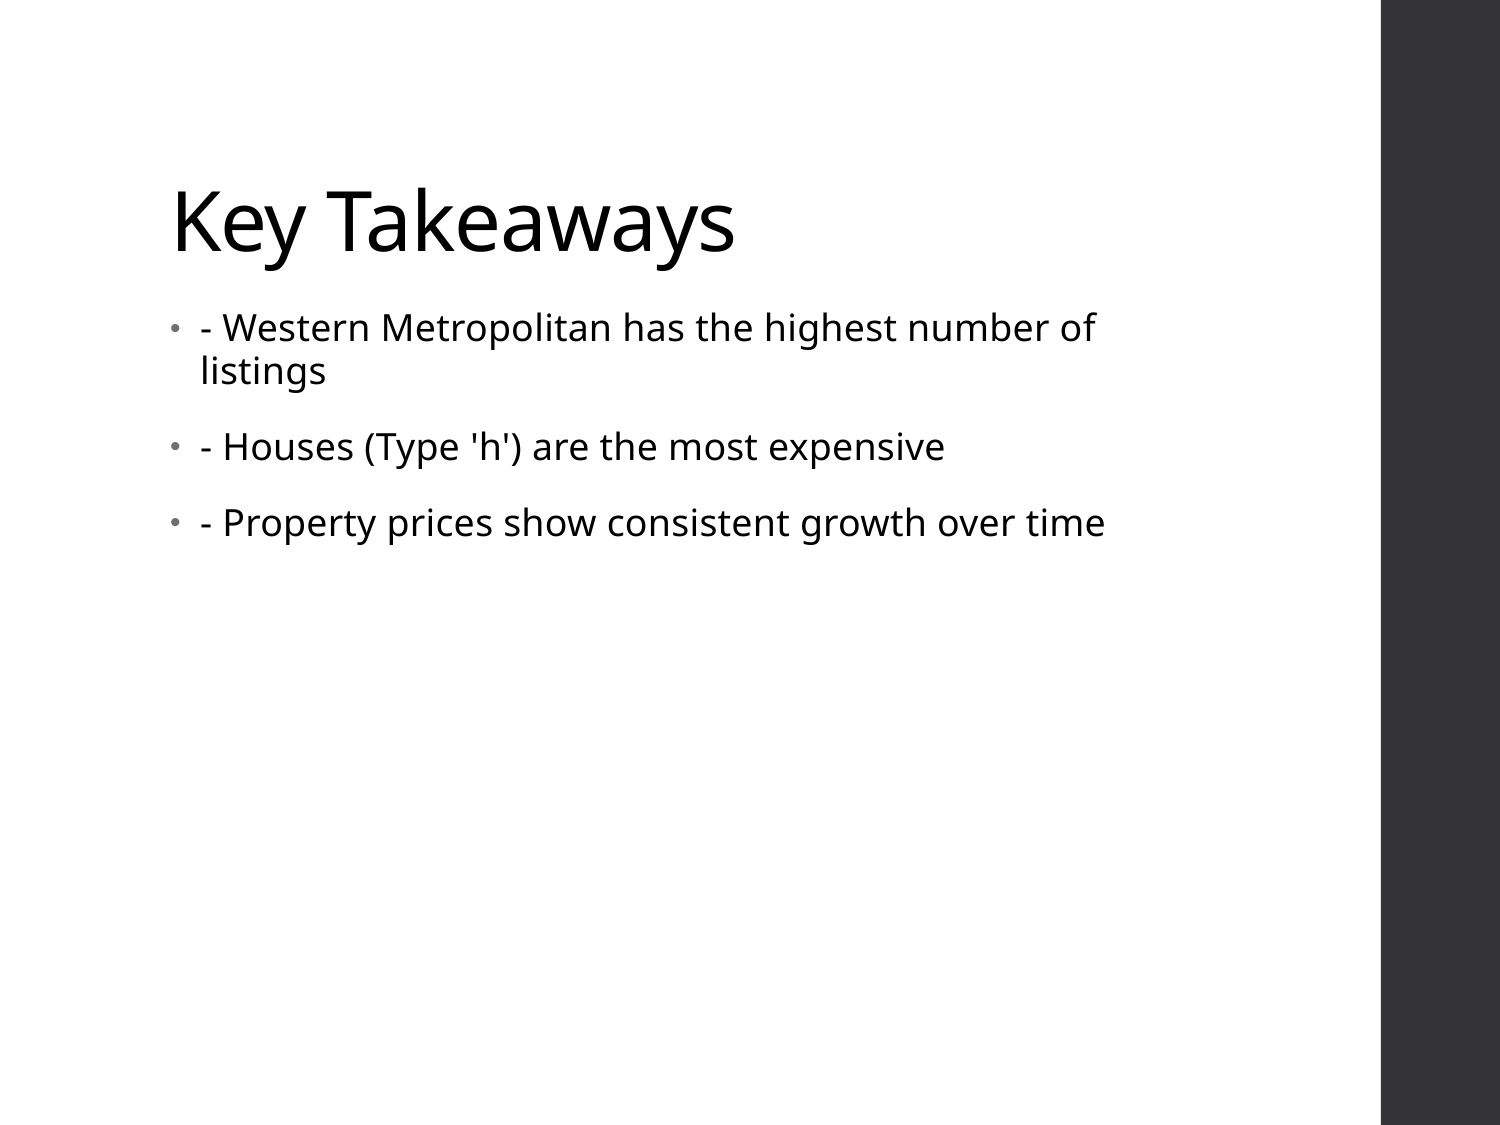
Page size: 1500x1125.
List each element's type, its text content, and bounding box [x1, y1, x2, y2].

title Key Takeaways [155, 60, 1348, 278]
list - Western Metropolitan has the highest number of listings - Houses (Type 'h') are the most expensive - Property prices show consistent growth over time [155, 299, 1213, 1014]
